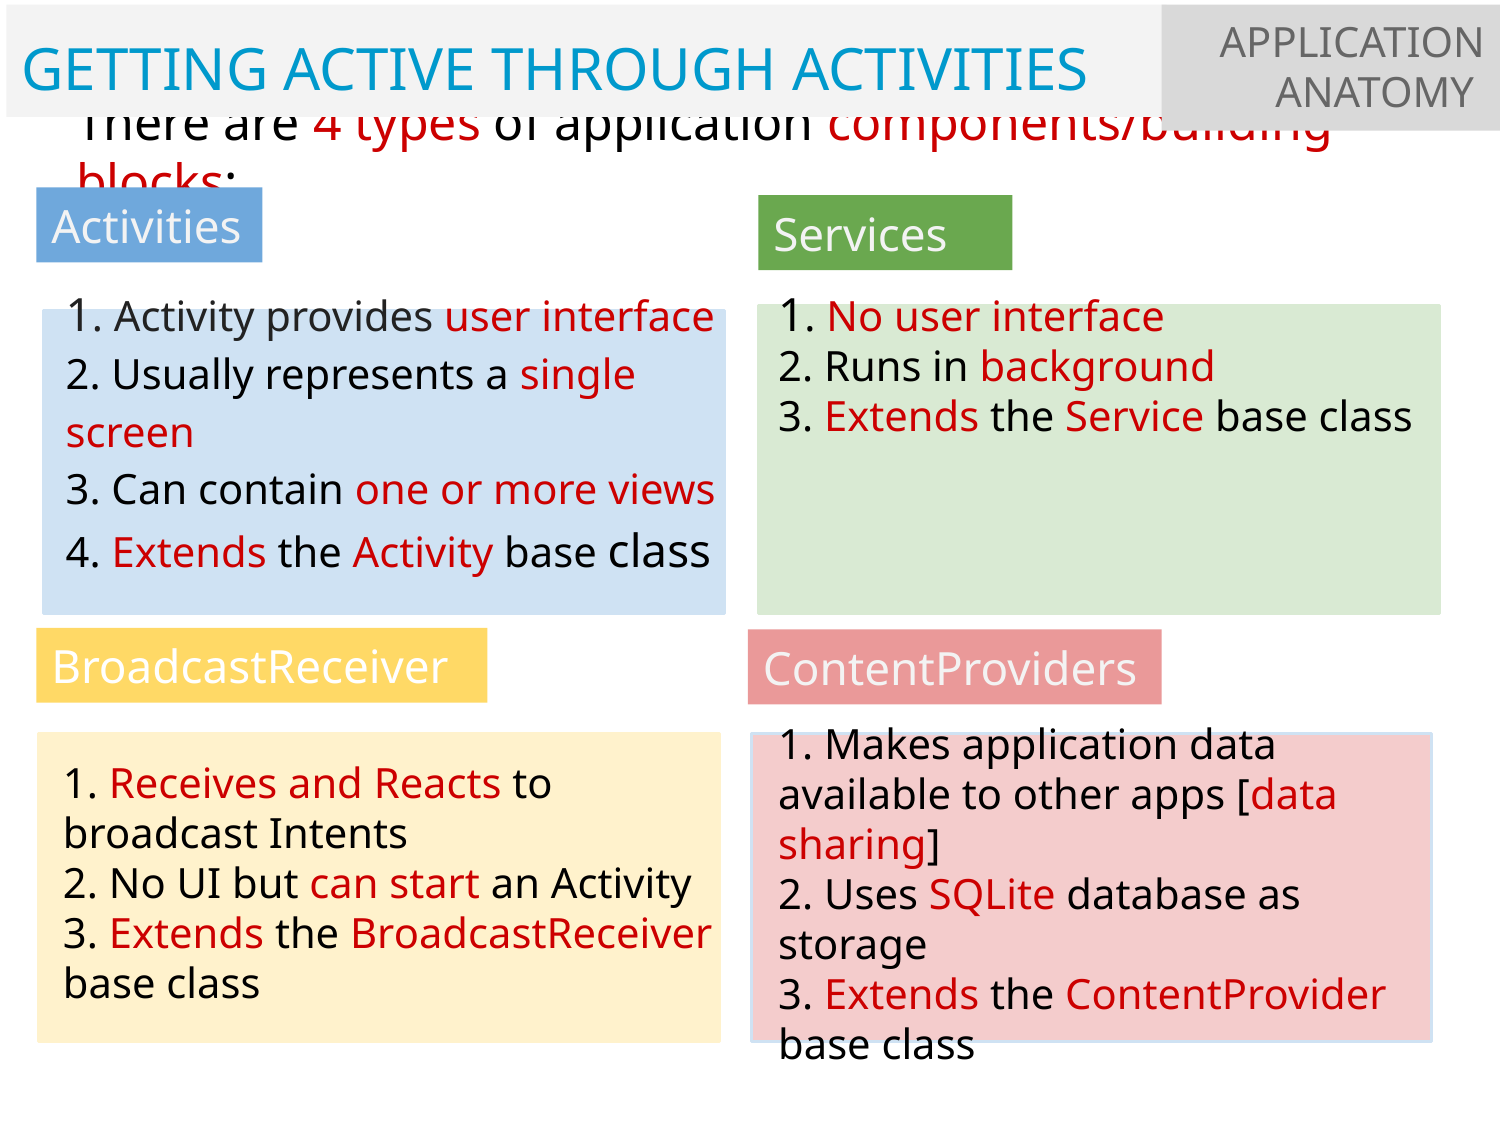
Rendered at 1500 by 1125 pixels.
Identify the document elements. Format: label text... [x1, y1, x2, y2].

text_box Services [758, 195, 1013, 271]
text_box 1. Makes application data available to other apps [data sharing] 2. Uses SQLite database as storage 3. Extends the ContentProvider base class [763, 702, 1444, 1024]
text_box 1. No user interface 2. Runs in background 3. Extends the Service base class [763, 270, 1444, 579]
title Getting Active Through Activities [6, 4, 1161, 117]
title Application Anatomy [1161, 4, 1500, 131]
text_box [751, 733, 1432, 1042]
text_box ContentProviders [747, 629, 1162, 705]
text_box There are 4 types of application components/building blocks: [61, 117, 1500, 188]
text_box Activities [36, 187, 263, 263]
text_box [758, 305, 1440, 614]
text_box [38, 733, 720, 1042]
text_box 1. Receives and Reacts to broadcast Intents 2. No UI but can start an Activity 3. Extends the BroadcastReceiver base class [47, 741, 729, 1063]
text_box 1. Activity provides user interface 2. Usually represents a single screen 3. Can contain one or more views 4. Extends the Activity base class [50, 262, 732, 613]
text_box [43, 310, 725, 614]
text_box BroadcastReceiver [36, 627, 488, 703]
